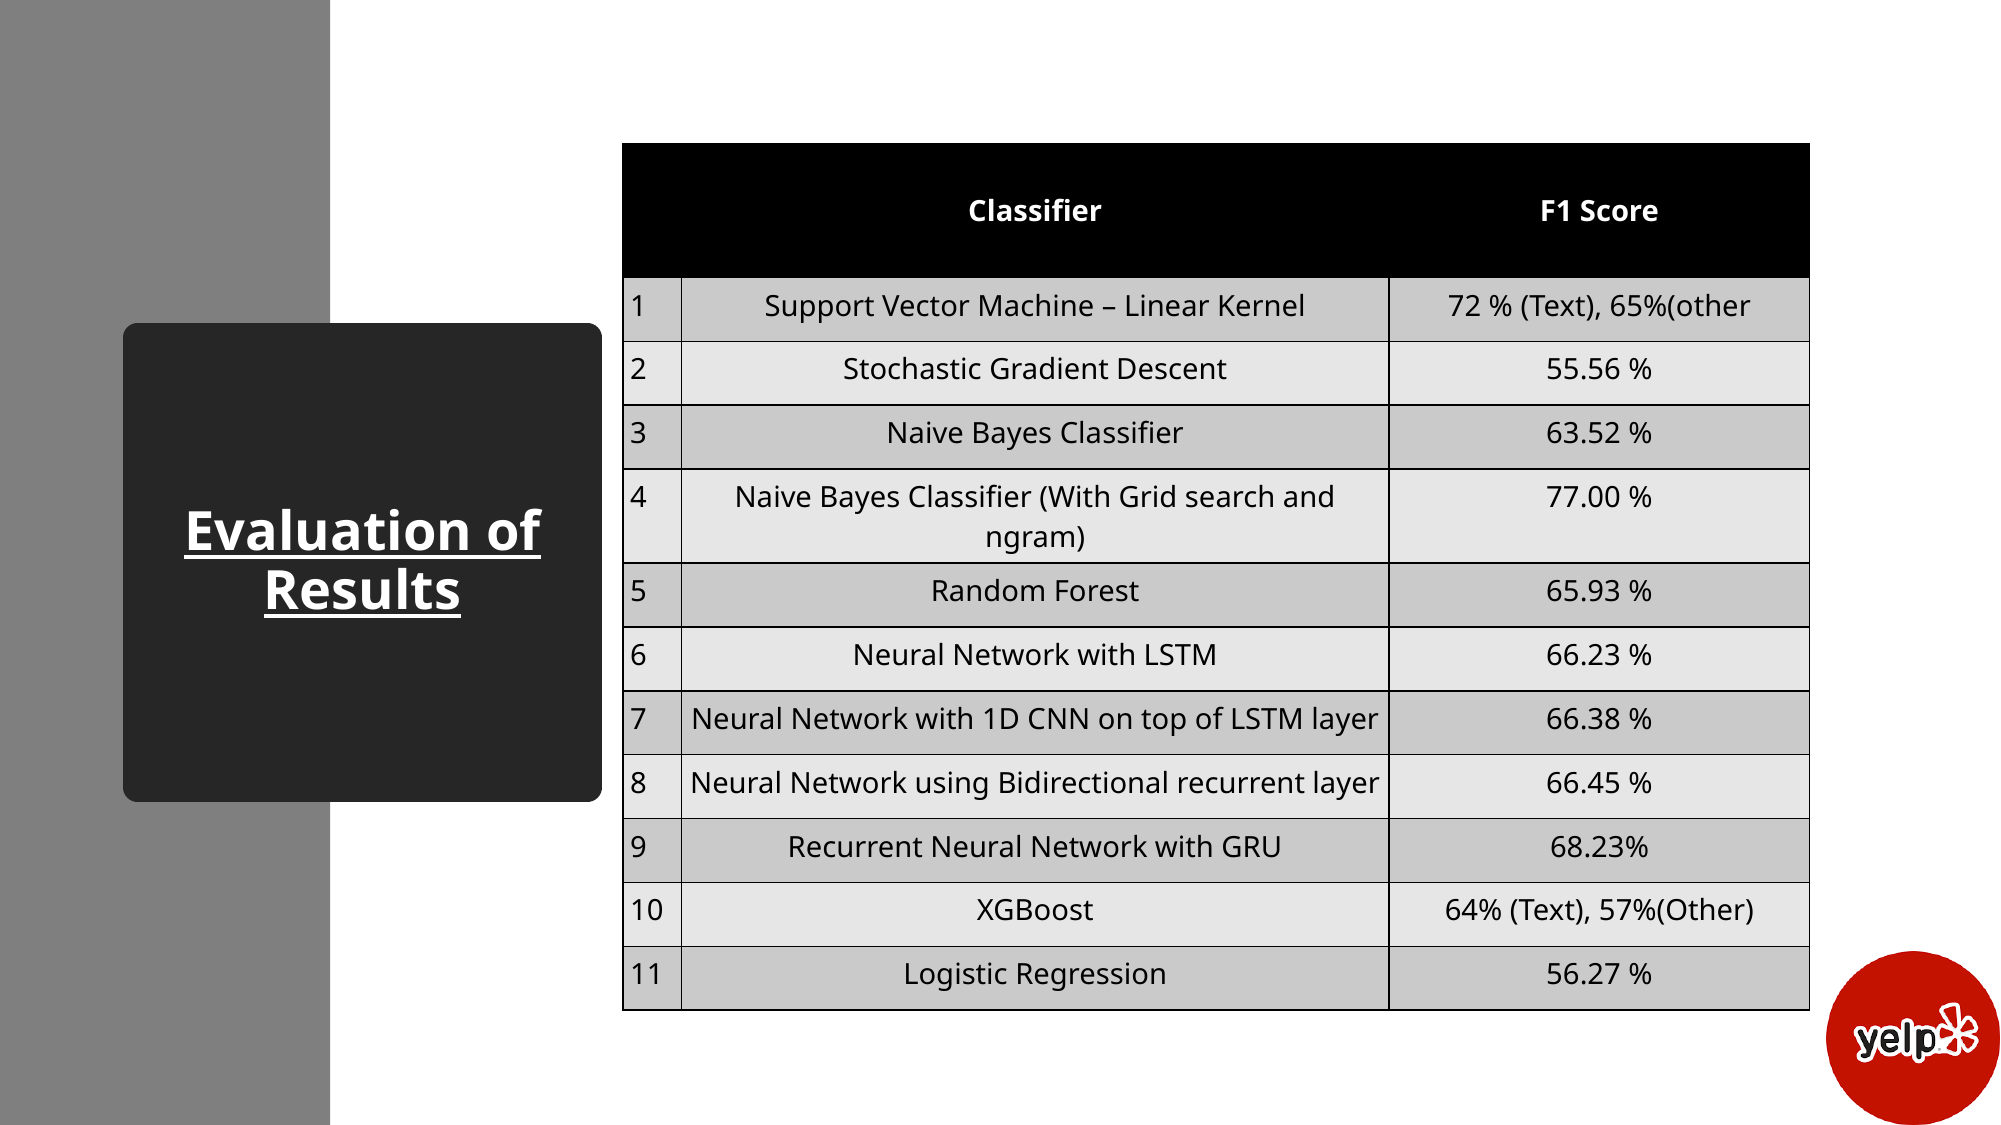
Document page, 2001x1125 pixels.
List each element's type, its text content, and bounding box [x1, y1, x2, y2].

table_cell 55.56 % [1390, 342, 1809, 404]
table_header [624, 144, 681, 277]
table_cell 7 [624, 692, 681, 754]
table_cell 77.00 % [1390, 470, 1809, 562]
table_header Classifier [682, 144, 1388, 277]
table_cell Neural Network with 1D CNN on top of LSTM layer [682, 692, 1388, 754]
text_box [0, 0, 331, 1125]
table_cell 2 [624, 342, 681, 404]
table_cell 56.27 % [1390, 947, 1809, 1009]
table_cell Neural Network using Bidirectional recurrent layer [682, 755, 1388, 818]
table_cell 66.38 % [1390, 692, 1809, 754]
table_cell 9 [624, 819, 681, 882]
table_cell 65.93 % [1390, 564, 1809, 626]
table_cell Stochastic Gradient Descent [682, 342, 1388, 404]
table_cell Neural Network with LSTM [682, 628, 1388, 690]
table_cell 8 [624, 755, 681, 818]
table_cell 63.52 % [1390, 406, 1809, 468]
table_cell 68.23% [1390, 819, 1809, 882]
table_cell Recurrent Neural Network with GRU [682, 819, 1388, 882]
table_cell 10 [624, 883, 681, 946]
table_cell 66.23 % [1390, 628, 1809, 690]
table_cell 66.45 % [1390, 755, 1809, 818]
table_cell 3 [624, 406, 681, 468]
table_cell 5 [624, 564, 681, 626]
table_cell Support Vector Machine – Linear Kernel [682, 278, 1388, 341]
table_cell 72 % (Text), 65%(other [1390, 278, 1809, 341]
title Evaluation of Results [137, 337, 588, 788]
table_cell Naive Bayes Classifier (With Grid search and ngram) [682, 470, 1388, 562]
table_cell 4 [624, 470, 681, 562]
picture [1826, 951, 2000, 1125]
table_cell Naive Bayes Classifier [682, 406, 1388, 468]
table_cell Random Forest [682, 564, 1388, 626]
table_cell 6 [624, 628, 681, 690]
table_cell 1 [624, 278, 681, 341]
table_cell Logistic Regression [682, 947, 1388, 1009]
table_cell 11 [624, 947, 681, 1009]
table_cell 64% (Text), 57%(Other) [1390, 883, 1809, 946]
table_cell XGBoost [682, 883, 1388, 946]
table_header F1 Score [1390, 144, 1809, 277]
